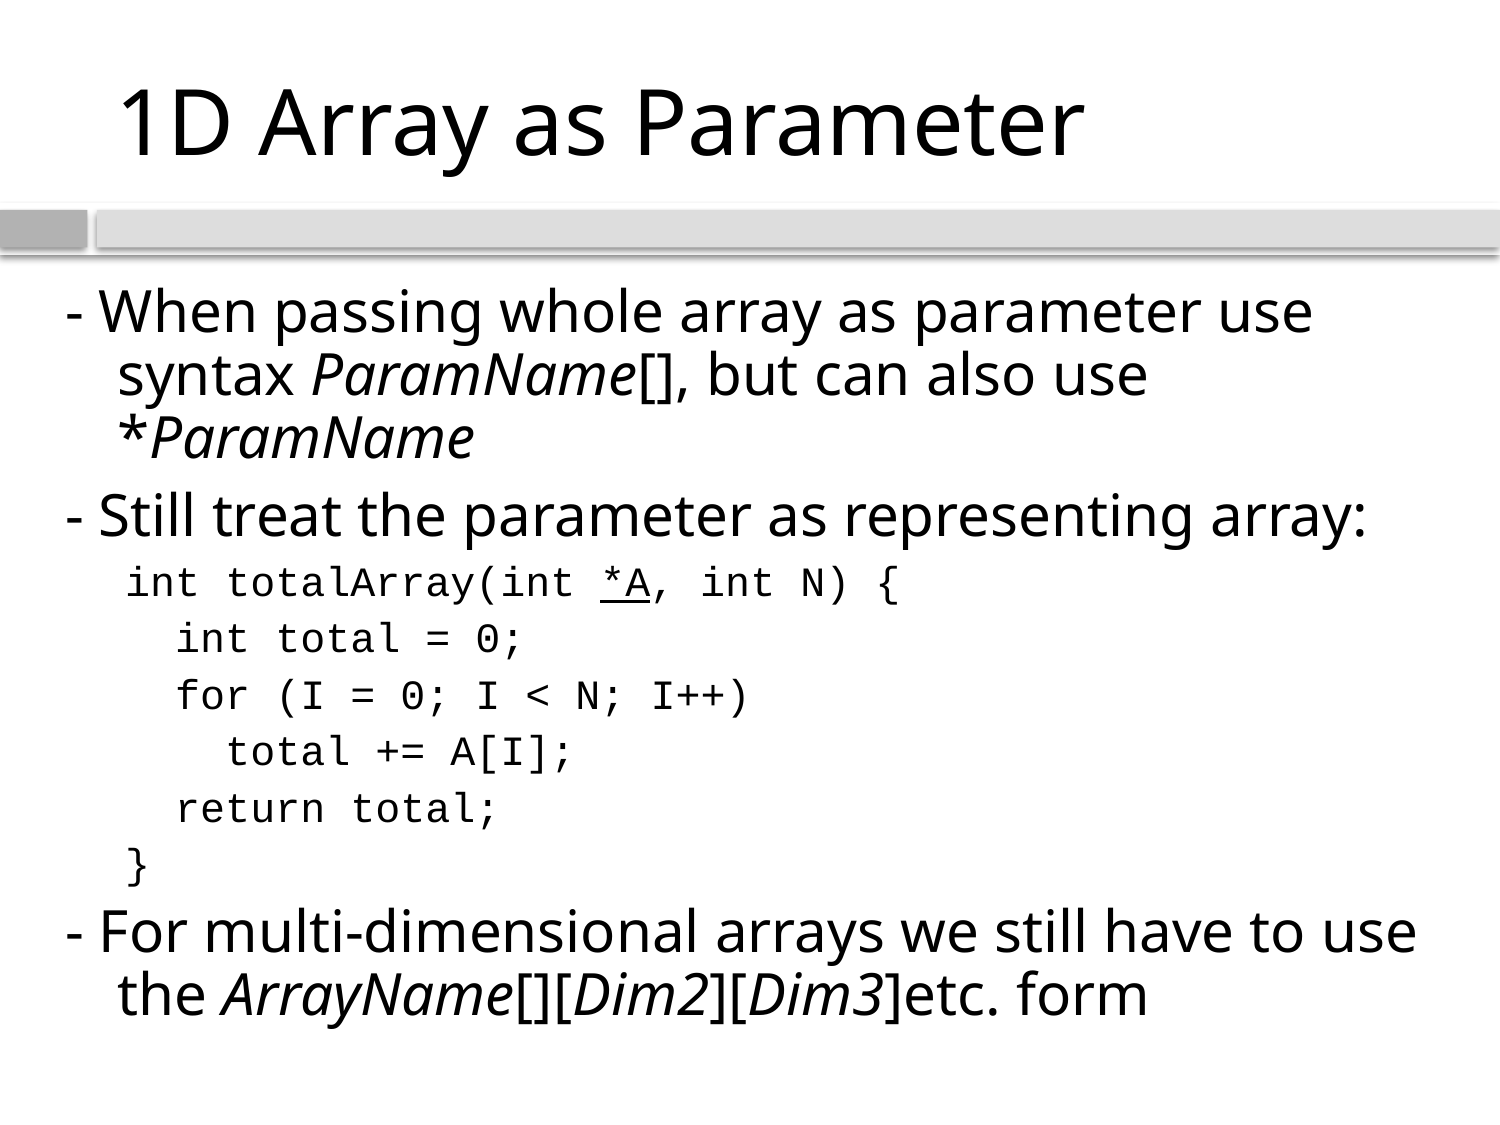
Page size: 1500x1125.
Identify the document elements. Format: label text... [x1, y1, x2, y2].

list - When passing whole array as parameter use syntax ParamName[], but can also use *ParamName - Still treat the parameter as representing array: int totalArray(int *A, int N) { int total = 0; for (I = 0; I < N; I++) total += A[I]; return total; } - For multi-dimensional arrays we still have to use the ArrayName[][Dim2][Dim3]etc. form [50, 275, 1463, 1063]
title 1D Array as Parameter [100, 37, 1438, 200]
